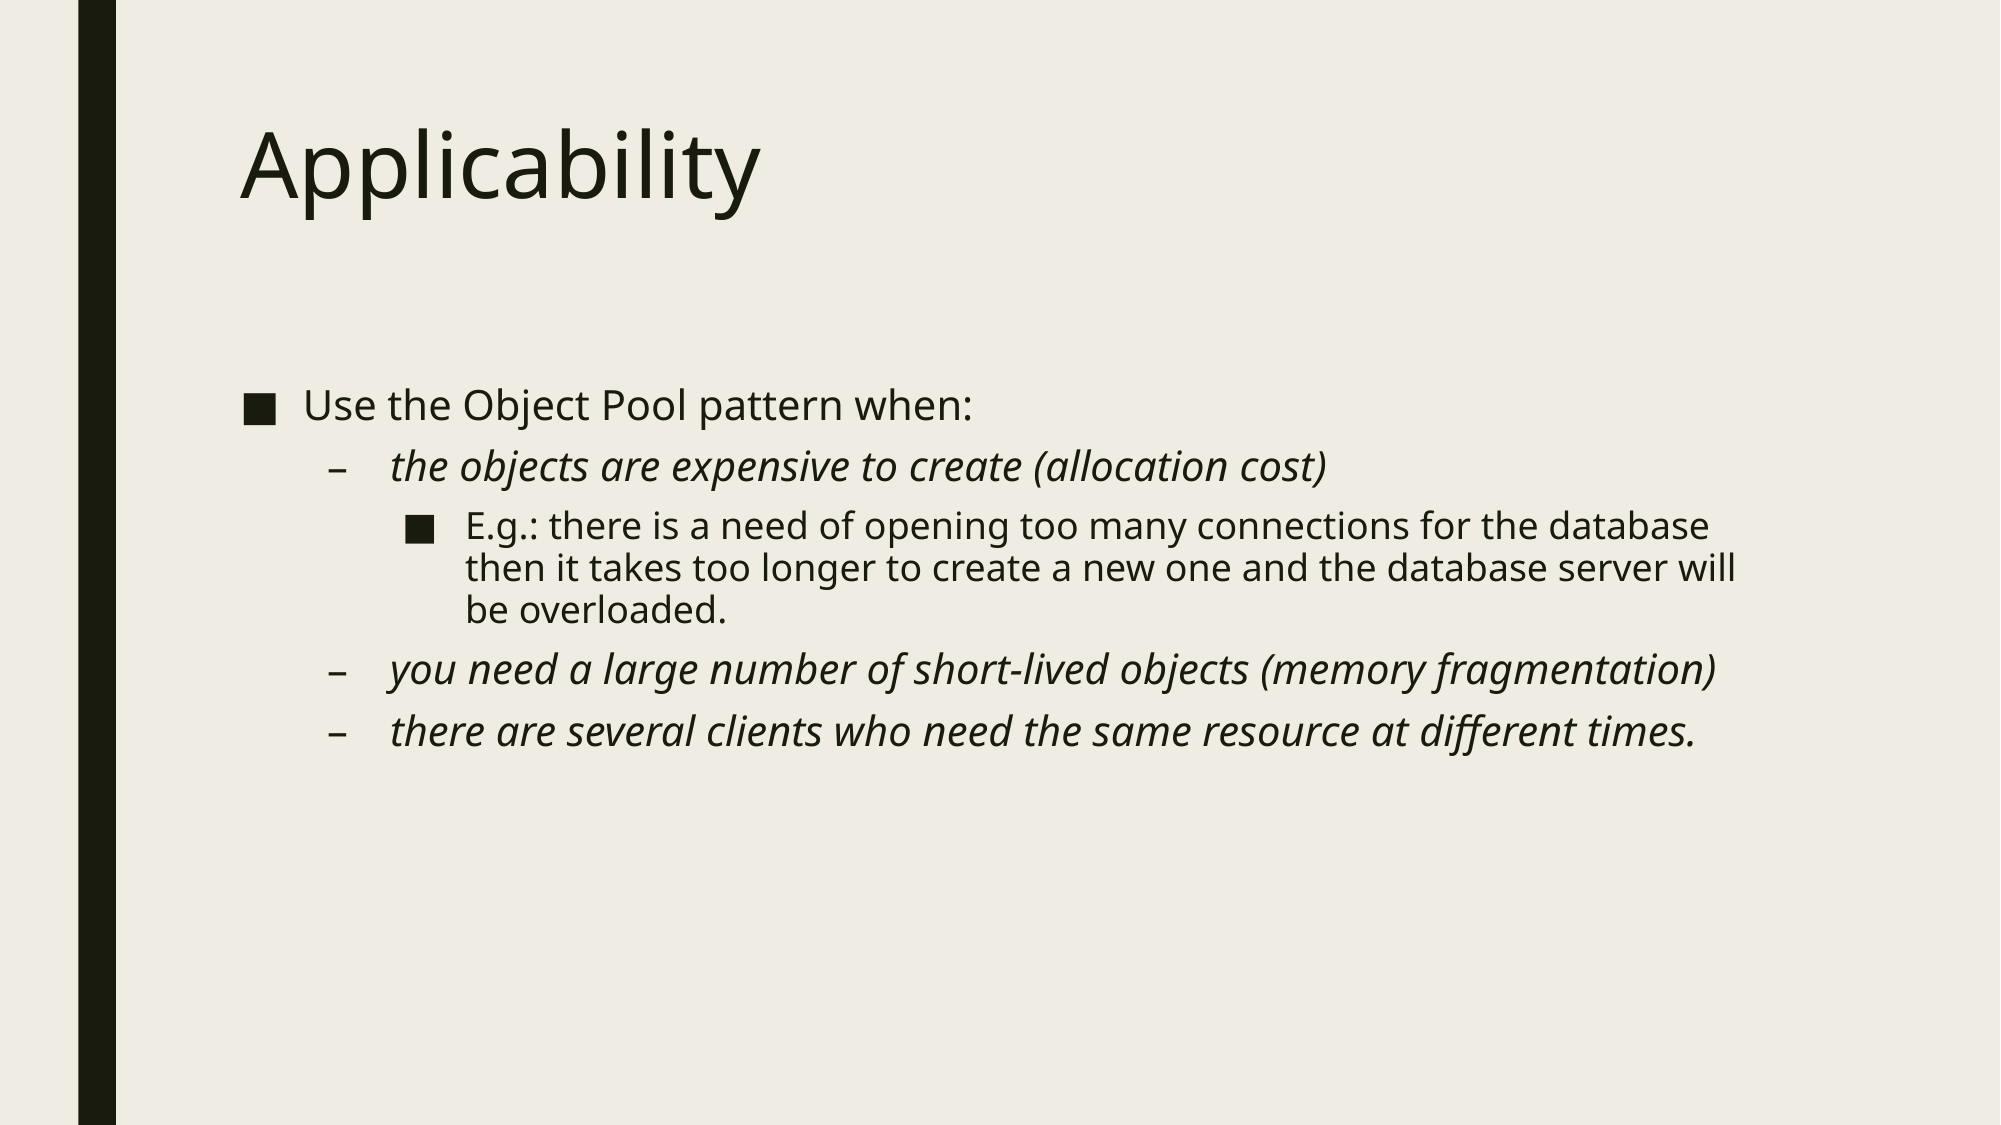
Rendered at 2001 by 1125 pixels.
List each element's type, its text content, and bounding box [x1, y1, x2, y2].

title Applicability [225, 112, 1800, 357]
list Use the Object Pool pattern when: the objects are expensive to create (allocation cost) E.g.: there is a need of opening too many connections for the database then it takes too longer to create a new one and the database server will be overloaded. you need a large number of short-lived objects (memory fragmentation) there are several clients who need the same resource at different times. [225, 375, 1800, 963]
